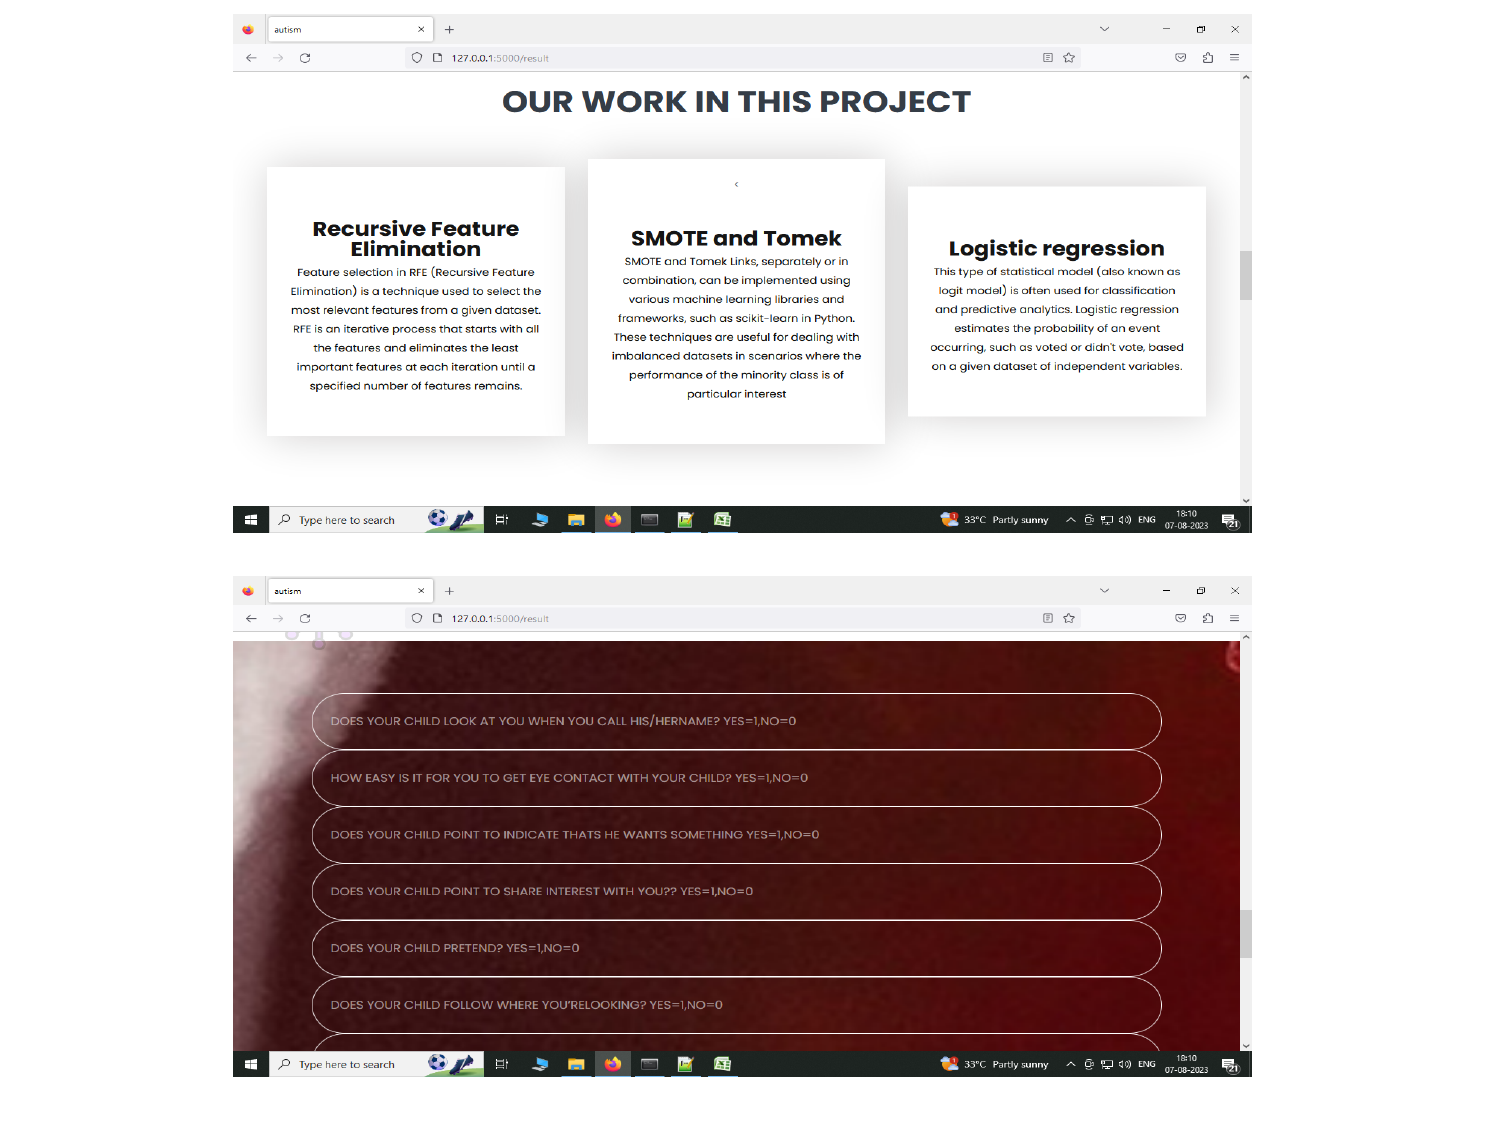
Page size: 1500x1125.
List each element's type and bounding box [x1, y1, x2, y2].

picture [233, 576, 1252, 1077]
picture [233, 14, 1252, 533]
